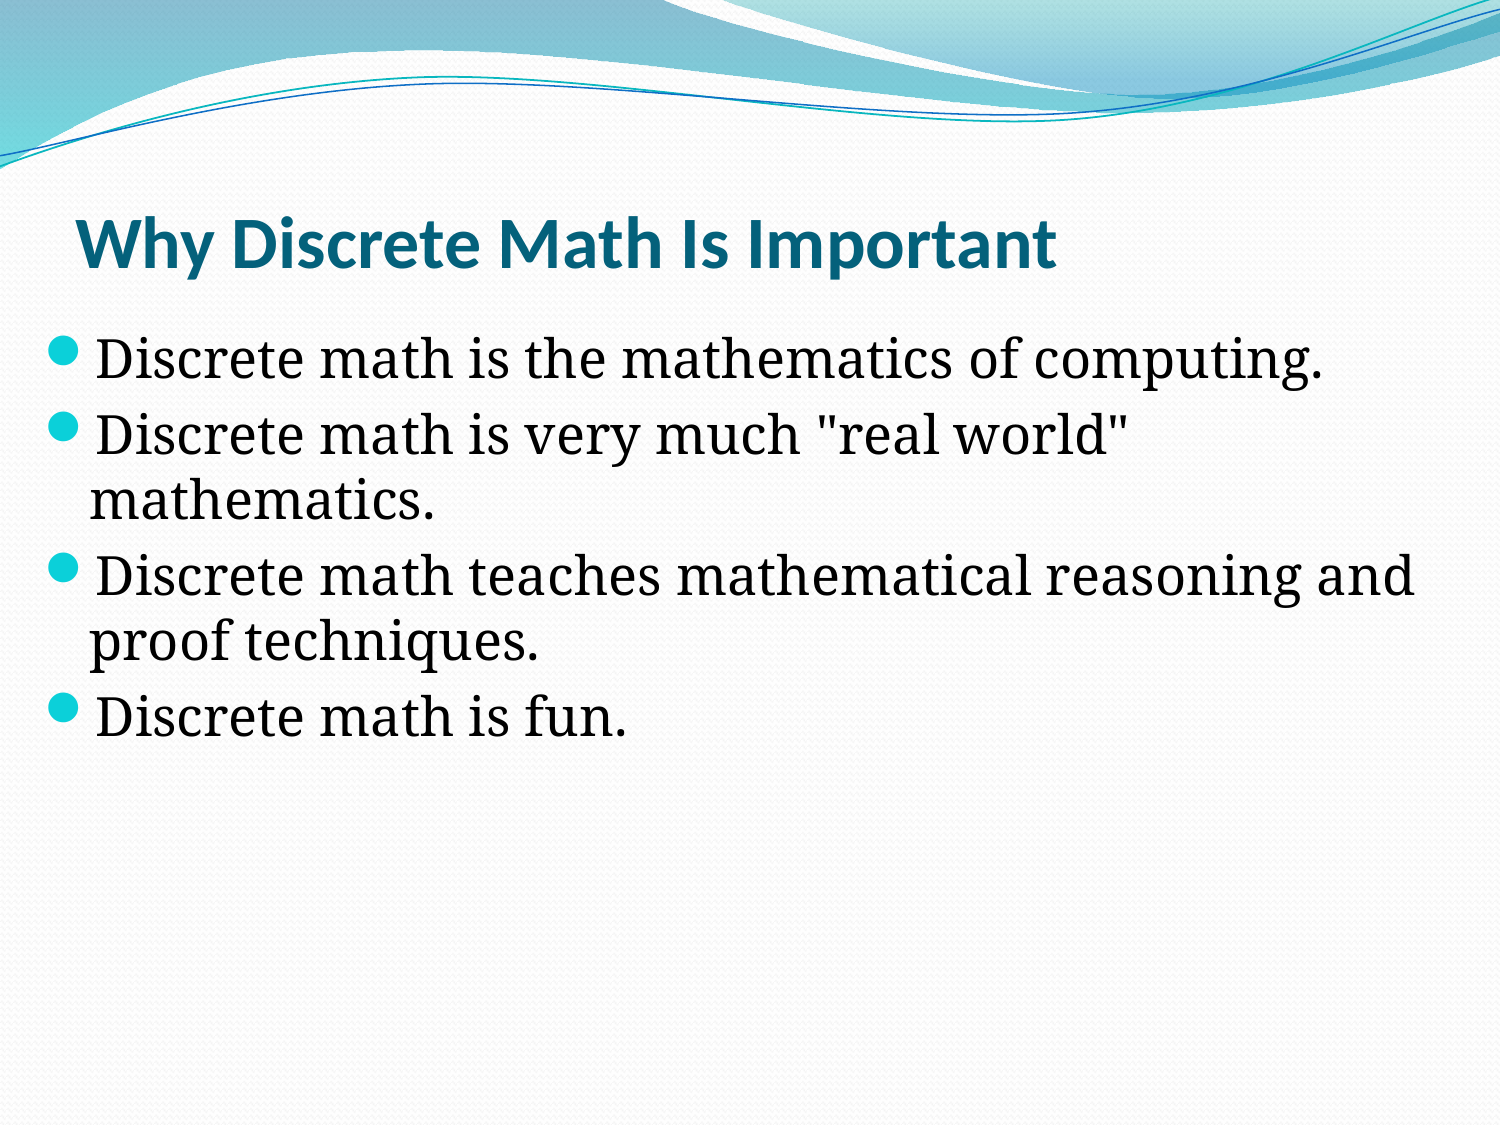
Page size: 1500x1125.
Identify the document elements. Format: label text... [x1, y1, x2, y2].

list Discrete math is the mathematics of computing. Discrete math is very much "real world" mathematics. Discrete math teaches mathematical reasoning and proof techniques. Discrete math is fun. [29, 317, 1483, 1038]
title Why Discrete Math Is Important [75, 184, 1425, 317]
